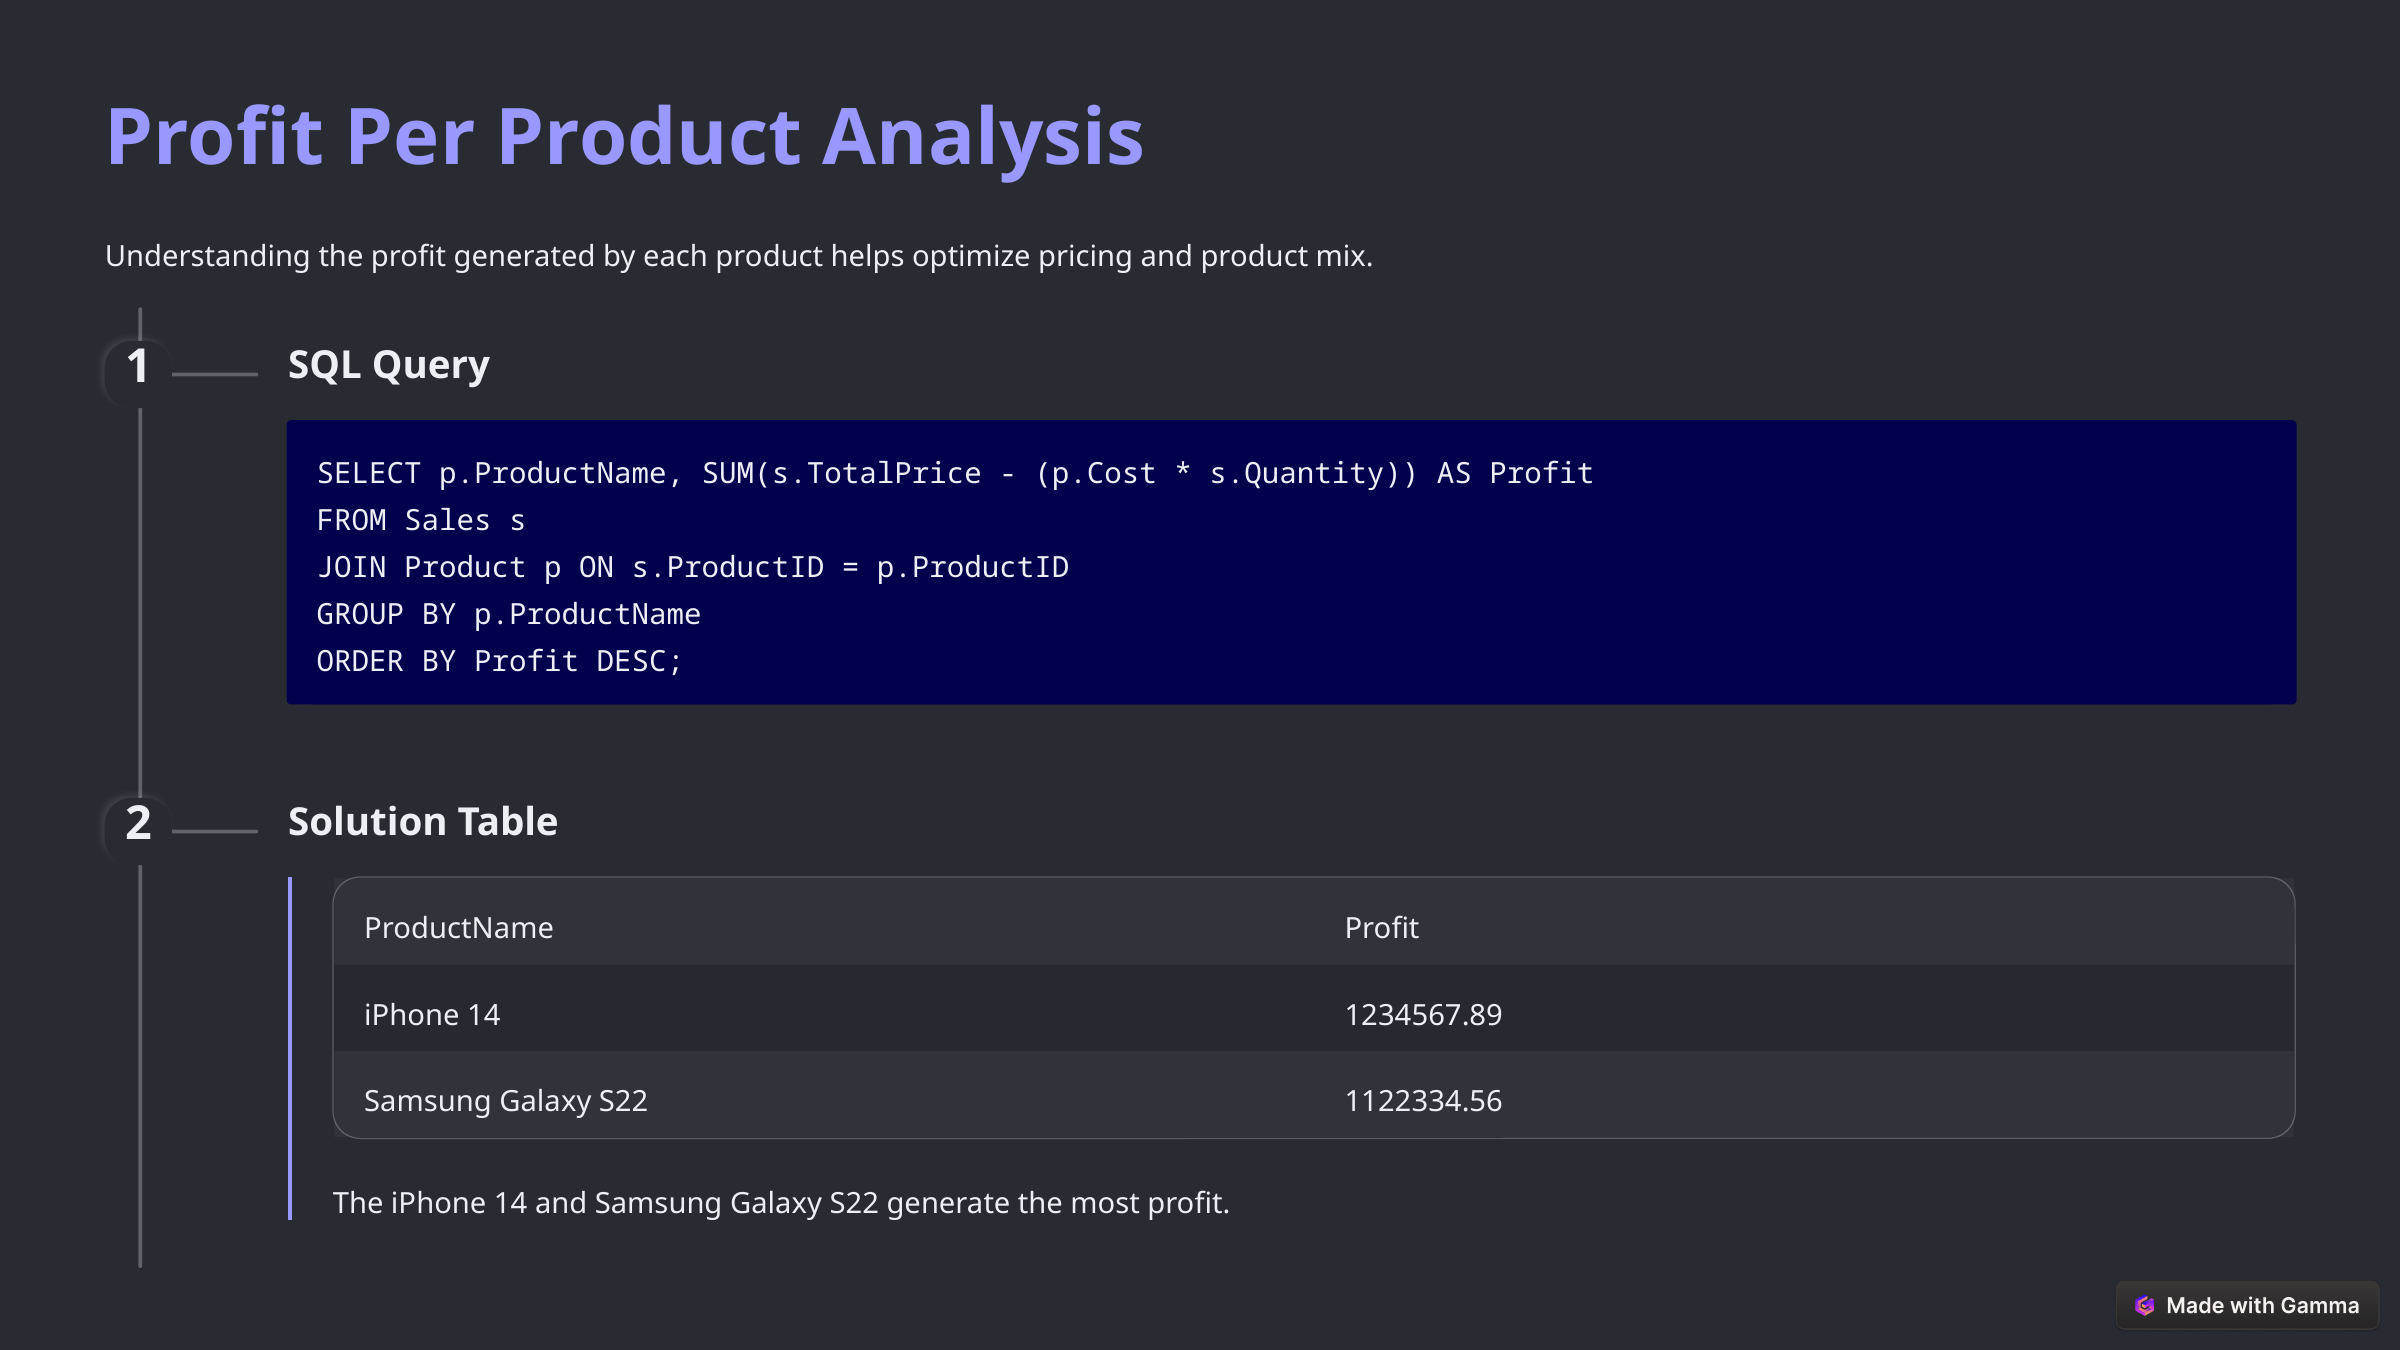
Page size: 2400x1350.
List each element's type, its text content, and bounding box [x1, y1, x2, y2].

text_box [286, 420, 2297, 705]
text_box [288, 877, 292, 1220]
text_box [104, 804, 114, 859]
text_box Solution Table [288, 794, 682, 844]
text_box iPhone 14 [364, 983, 1284, 1032]
text_box [118, 862, 158, 866]
text_box [172, 829, 259, 834]
text_box [117, 404, 160, 409]
text_box [104, 347, 114, 402]
text_box [162, 803, 173, 860]
text_box 1122334.56 [1344, 1070, 2264, 1118]
text_box [138, 409, 143, 793]
text_box [117, 340, 160, 345]
text_box [334, 964, 2294, 1050]
text_box [117, 797, 160, 802]
text_box Profit [1344, 897, 2264, 946]
text_box Profit Per Product Analysis [104, 82, 1042, 181]
text_box [162, 346, 173, 403]
text_box ProductName [364, 897, 1284, 946]
text_box 1 [114, 345, 162, 404]
text_box 1234567.89 [1344, 983, 2264, 1032]
text_box SELECT p.ProductName, SUM(s.TotalPrice - (p.Cost * s.Quantity)) AS Profit FROM Sales s JOIN Product p ON s.ProductID = p.ProductID GROUP BY p.ProductName ORDER BY Profit DESC; [316, 442, 2267, 682]
text_box [138, 866, 143, 1268]
text_box [172, 372, 259, 377]
text_box [334, 878, 2294, 964]
text_box The iPhone 14 and Samsung Galaxy S22 generate the most profit. [333, 1172, 2296, 1220]
text_box Understanding the profit generated by each product helps optimize pricing and product mix. [104, 225, 2296, 274]
text_box [138, 307, 143, 336]
text_box 2 [114, 802, 162, 862]
text_box [334, 1050, 2294, 1138]
text_box Samsung Galaxy S22 [364, 1070, 1284, 1118]
text_box SQL Query [288, 337, 682, 387]
picture [2106, 1271, 2389, 1339]
